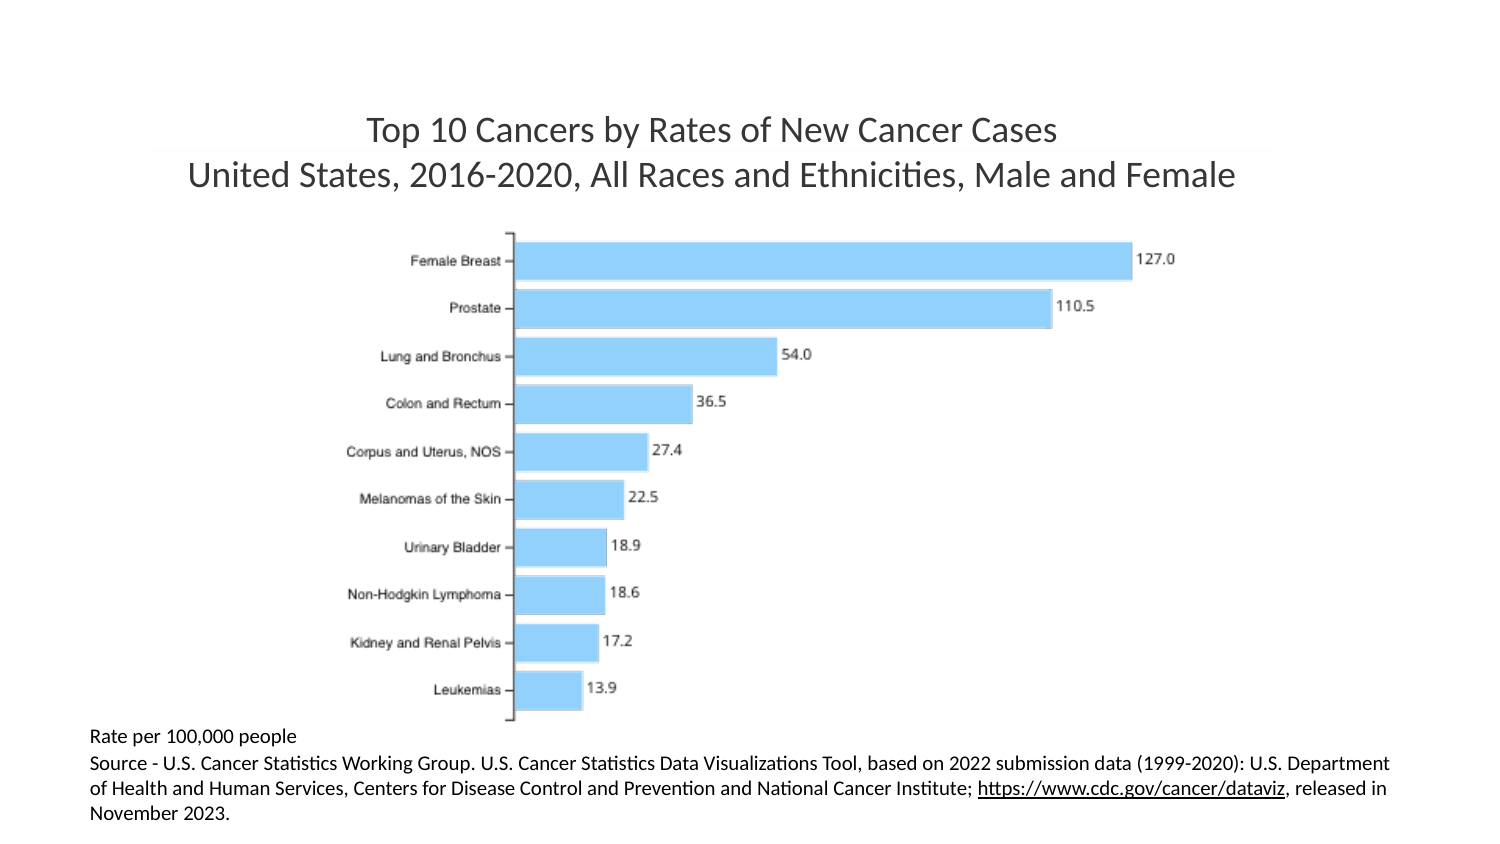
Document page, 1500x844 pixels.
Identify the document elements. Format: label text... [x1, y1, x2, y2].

picture [274, 205, 1212, 831]
text_box Source - U.S. Cancer Statistics Working Group. U.S. Cancer Statistics Data Visualizations Tool, based on 2022 submission data (1999-2020): U.S. Department of Health and Human Services, Centers for Disease Control and Prevention and National Cancer Institute; https://www.cdc.gov/cancer/dataviz, released in November 2023. [74, 742, 1425, 833]
text_box Rate per 100,000 people [74, 719, 274, 742]
